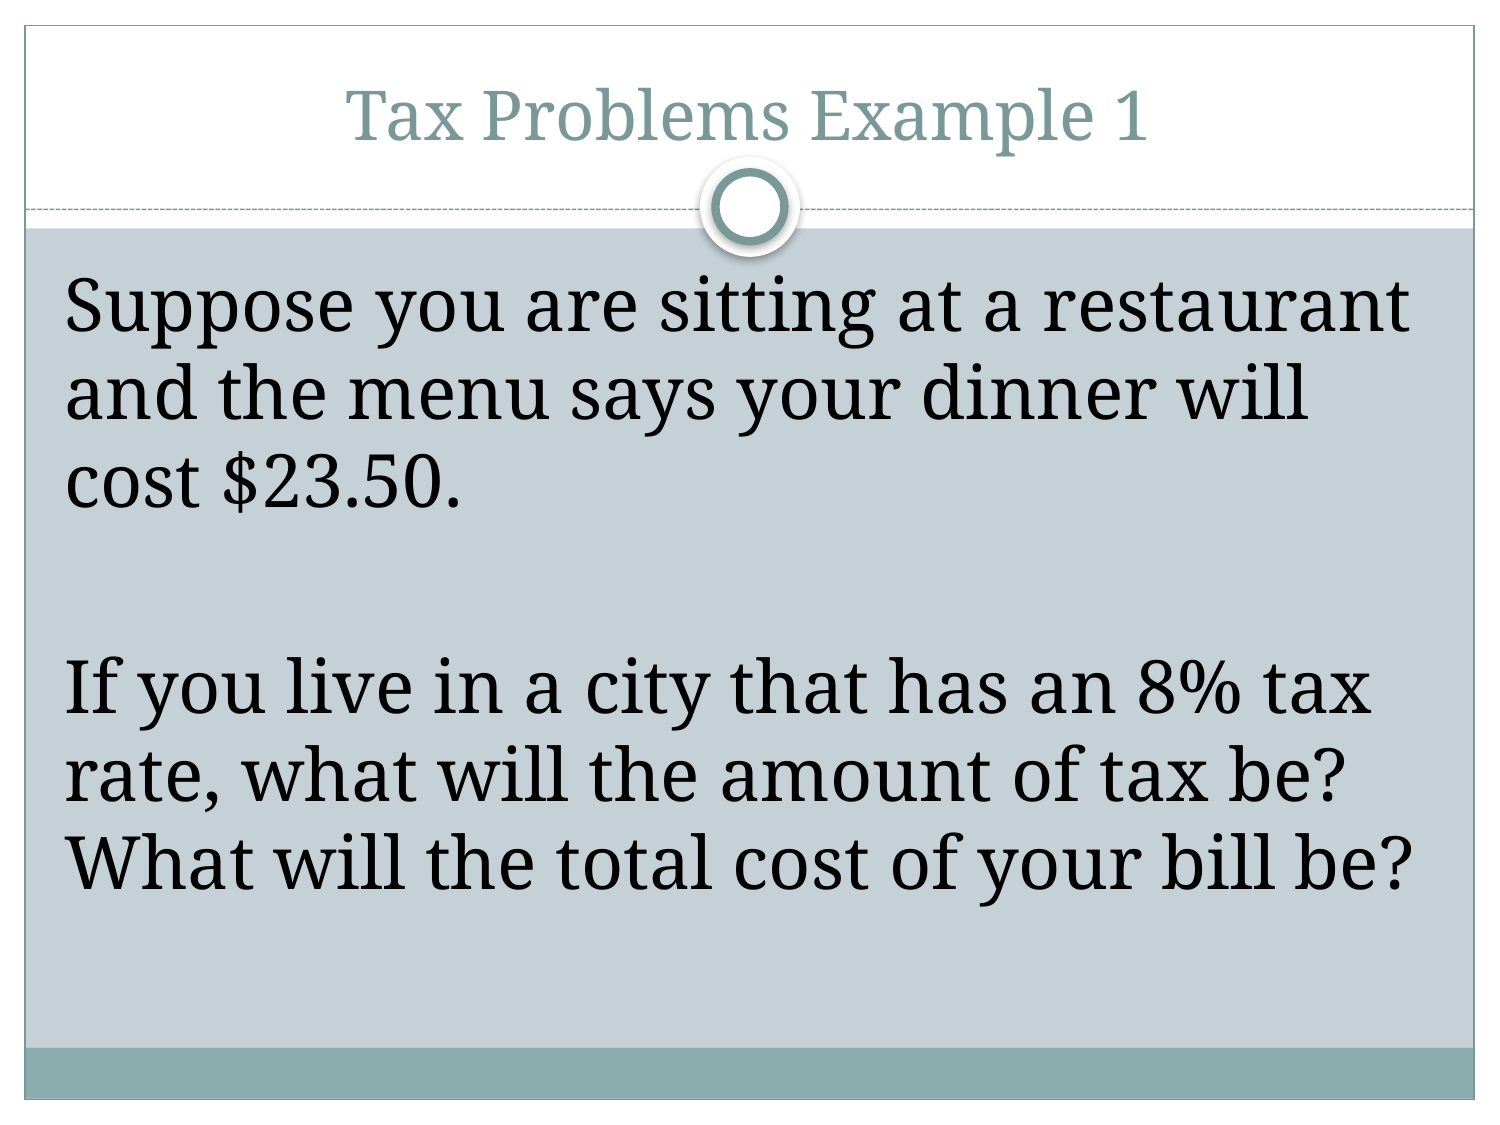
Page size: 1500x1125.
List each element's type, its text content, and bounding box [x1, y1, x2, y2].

list Suppose you are sitting at a restaurant and the menu says your dinner will cost $23.50. If you live in a city that has an 8% tax rate, what will the amount of tax be? What will the total cost of your bill be? [49, 250, 1445, 1001]
title Tax Problems Example 1 [49, 37, 1450, 162]
